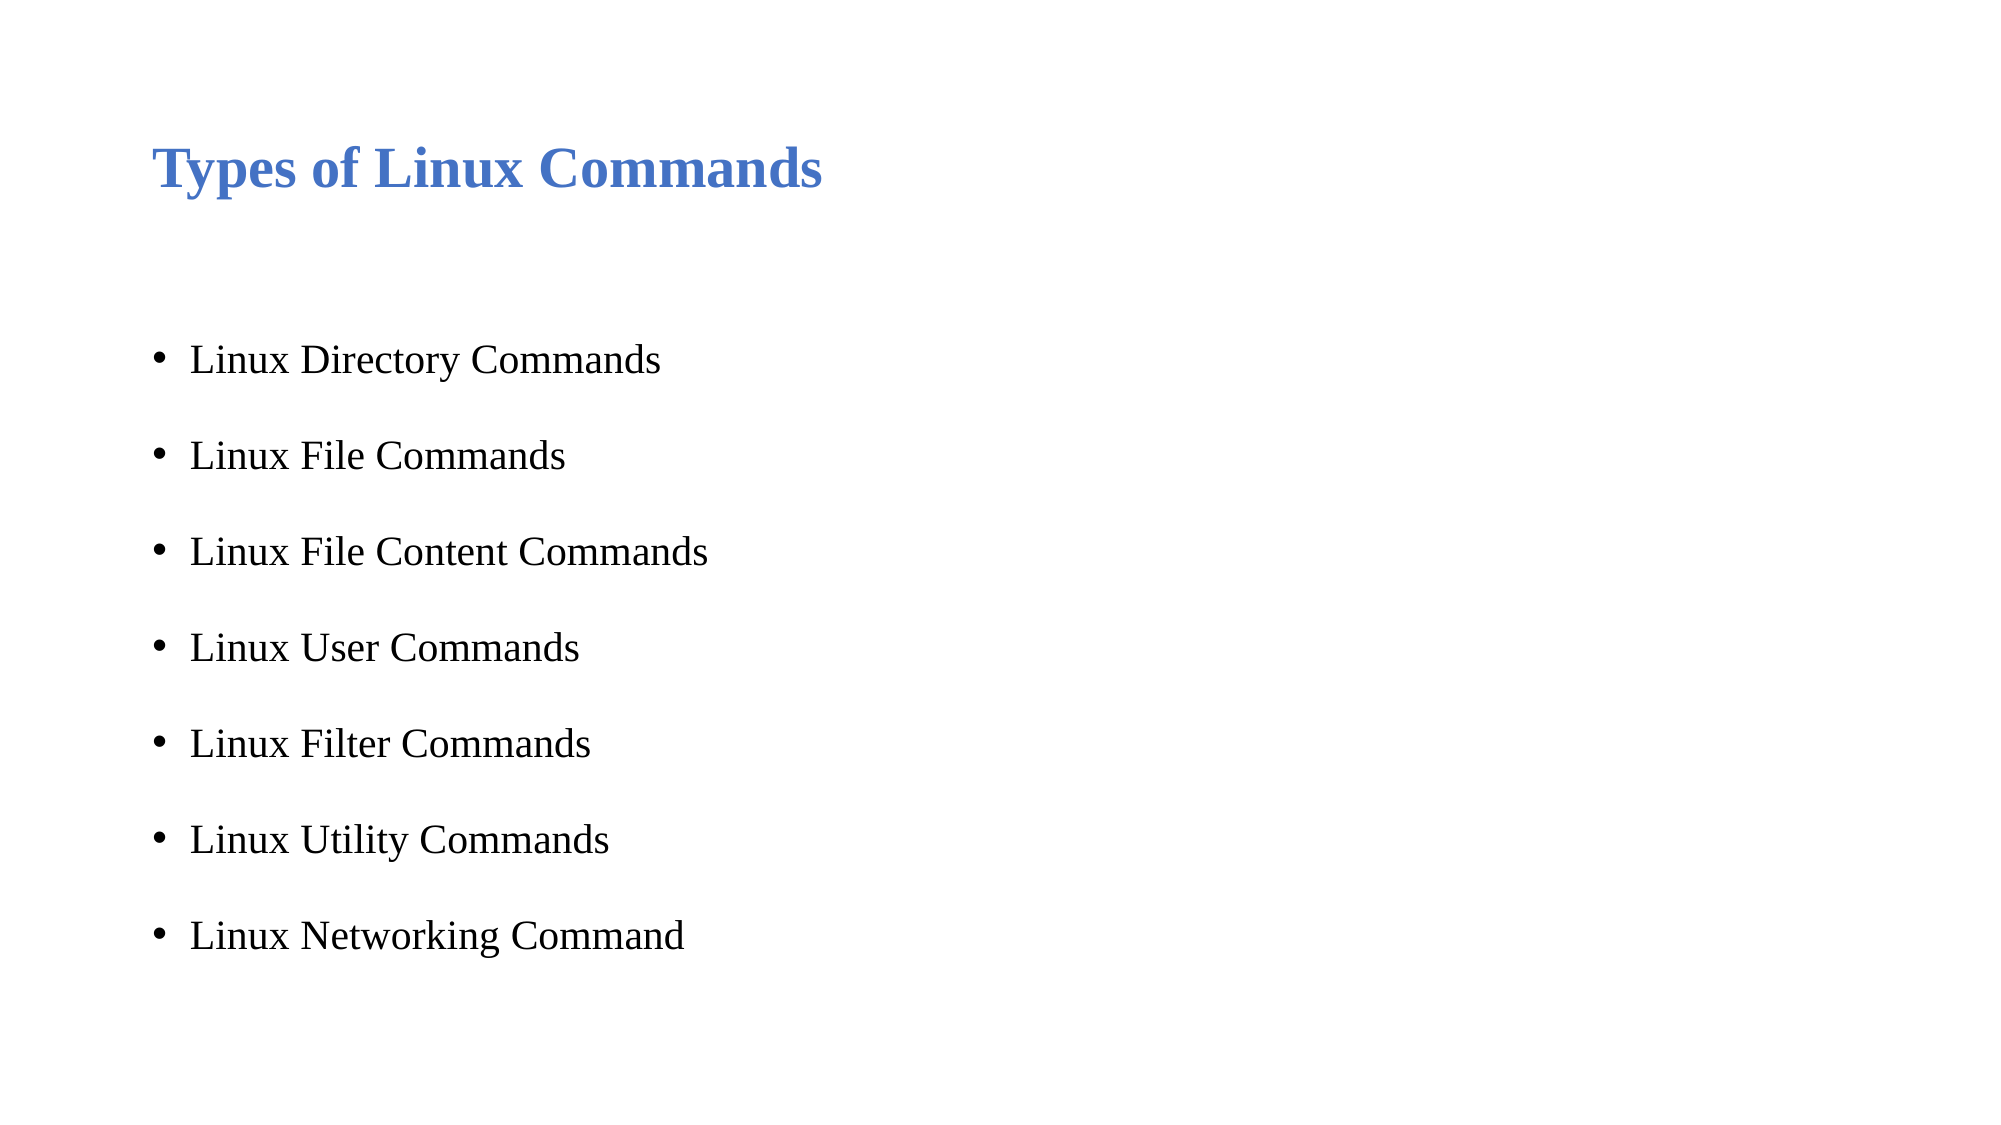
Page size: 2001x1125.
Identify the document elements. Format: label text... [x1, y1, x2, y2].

list Linux Directory Commands Linux File Commands Linux File Content Commands Linux User Commands Linux Filter Commands Linux Utility Commands Linux Networking Command [137, 299, 1863, 1014]
title Types of Linux Commands [137, 59, 1863, 278]
